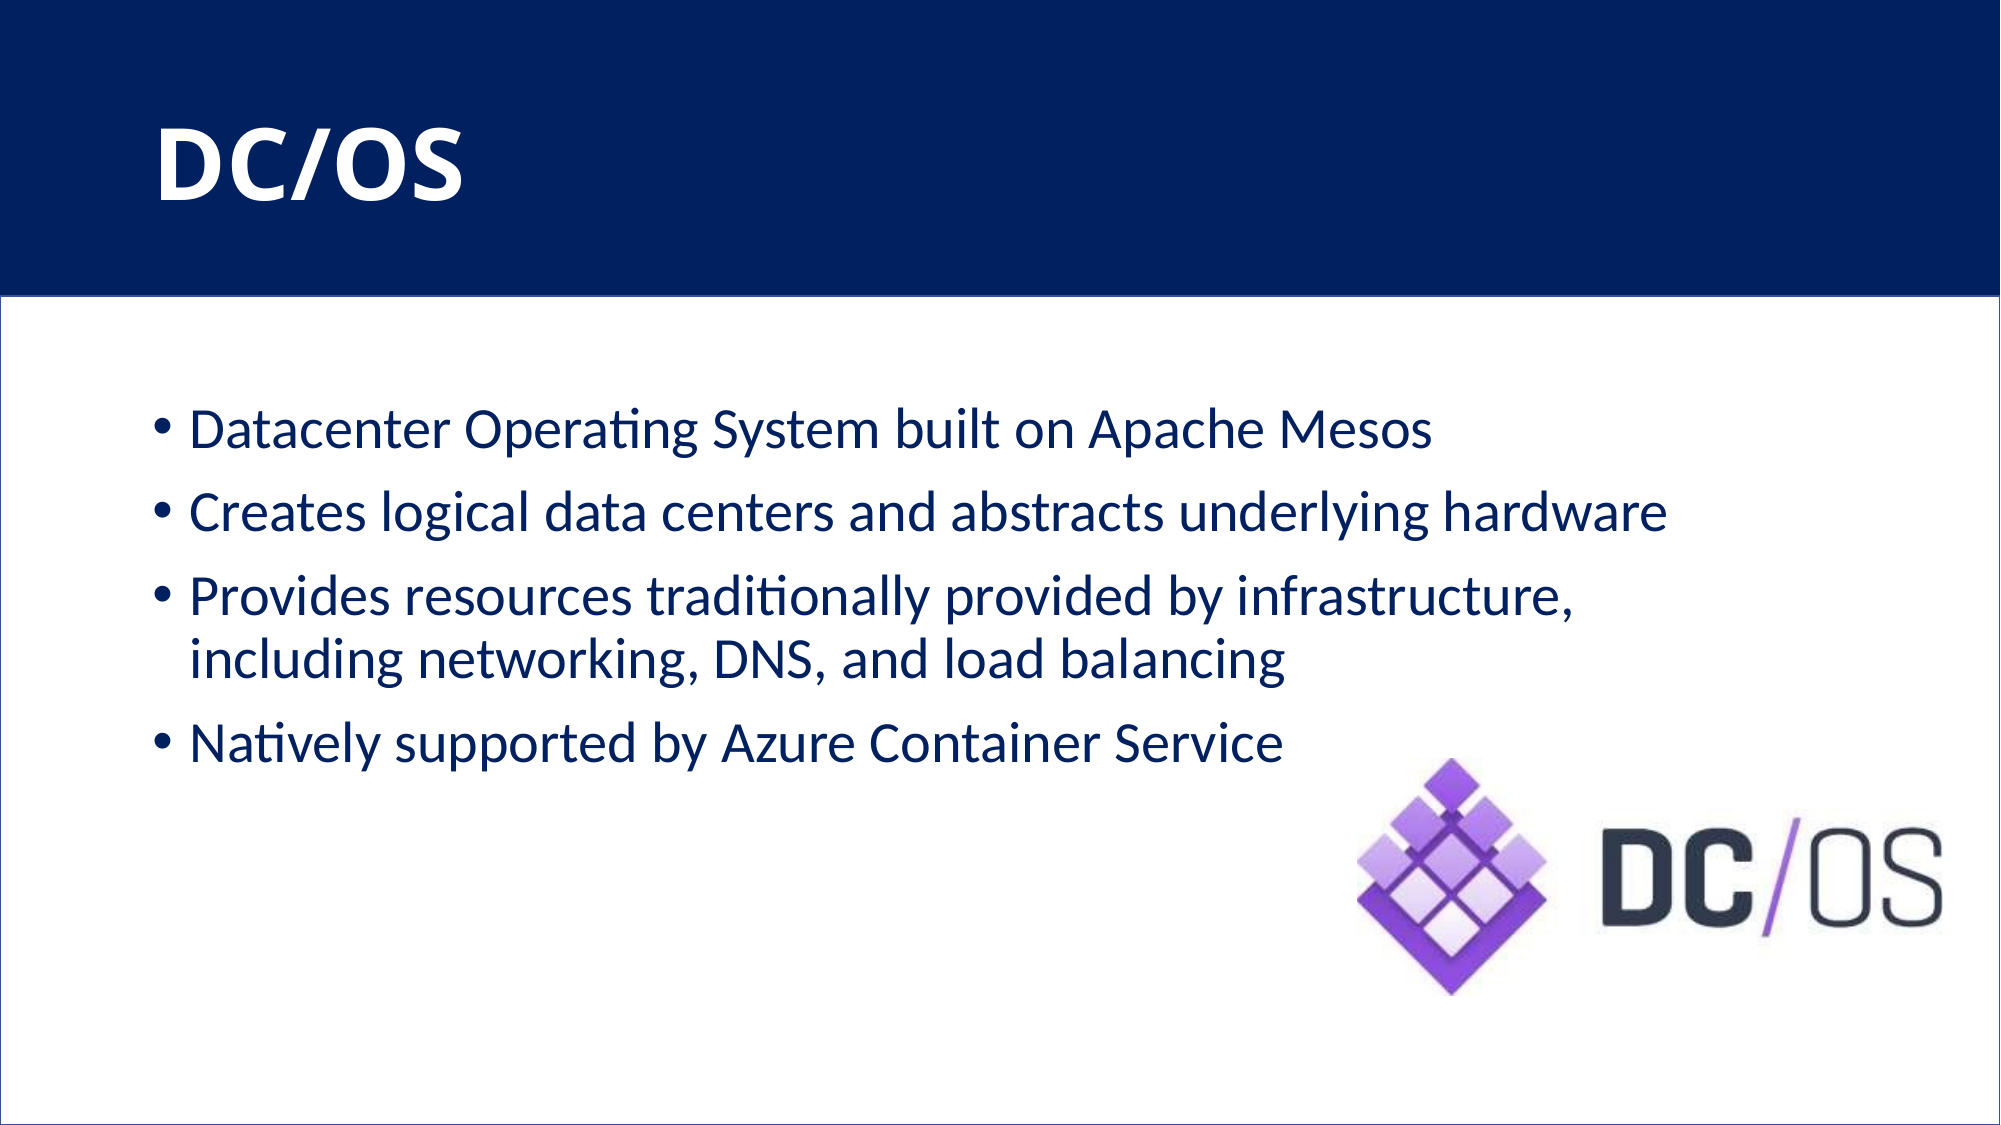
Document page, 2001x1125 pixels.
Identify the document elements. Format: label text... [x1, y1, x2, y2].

title DC/OS [137, 59, 1863, 278]
text_box [1357, 758, 1943, 996]
list Datacenter Operating System built on Apache Mesos Creates logical data centers and abstracts underlying hardware Provides resources traditionally provided by infrastructure, including networking, DNS, and load balancing Natively supported by Azure Container Service [137, 299, 1805, 1014]
text_box [0, 295, 2000, 1125]
